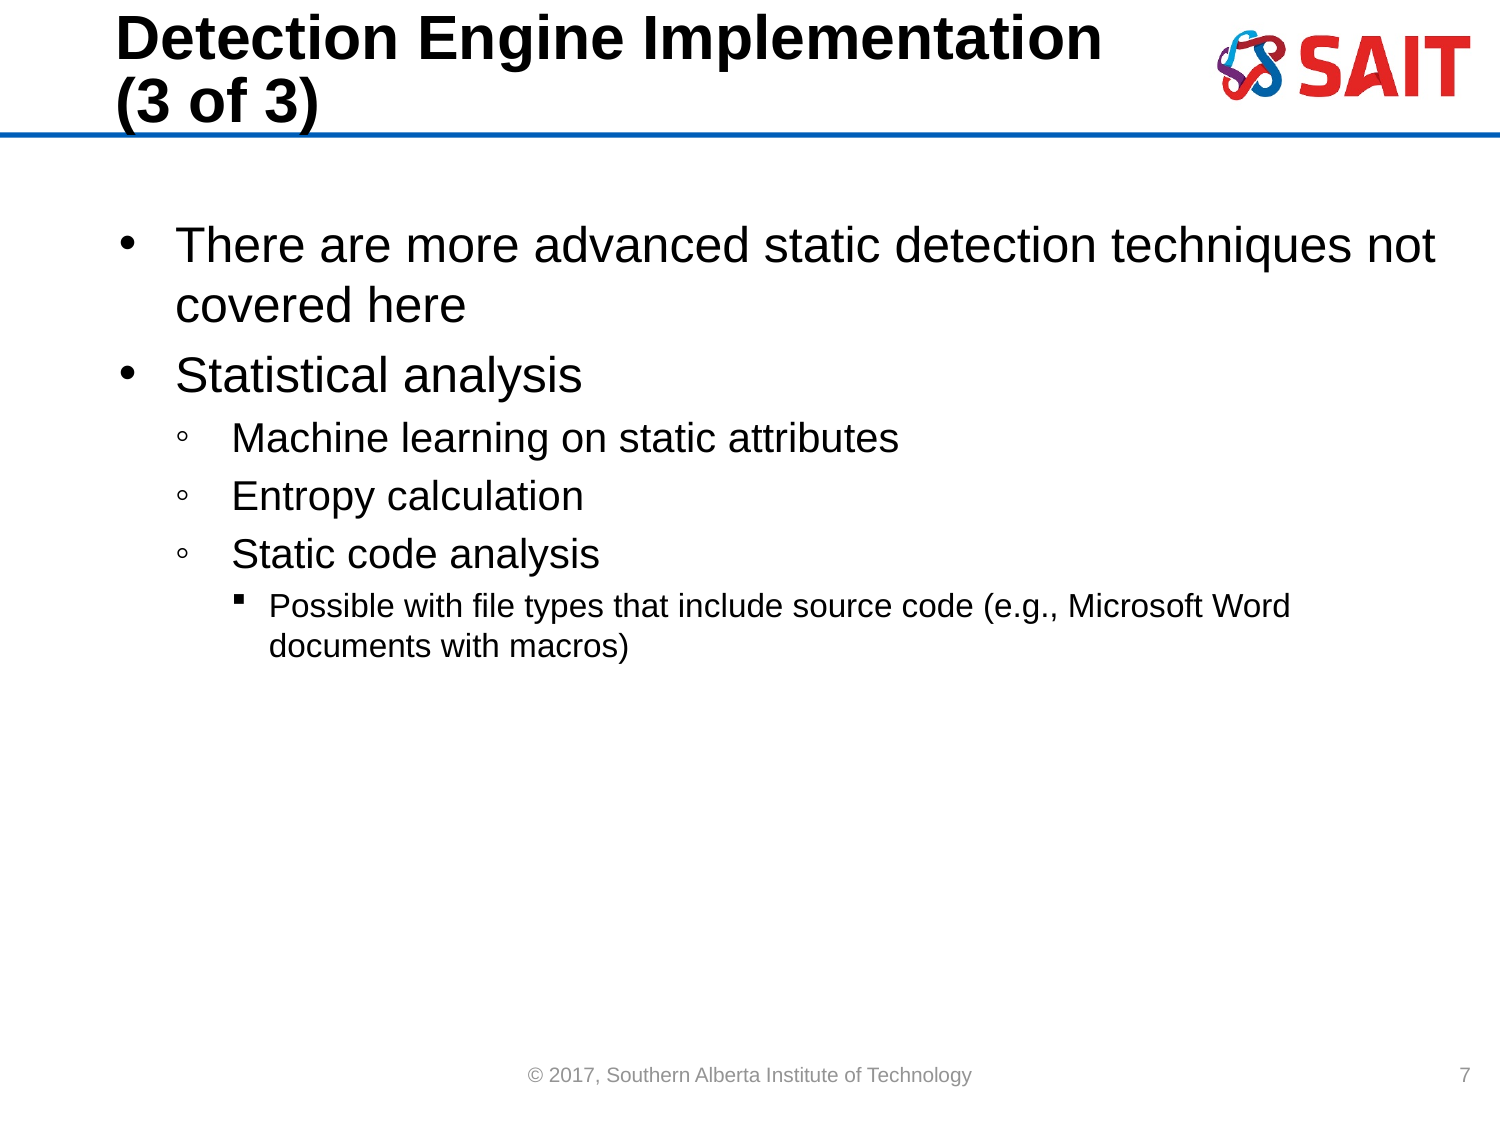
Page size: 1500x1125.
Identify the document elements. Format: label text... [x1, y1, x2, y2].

list There are more advanced static detection techniques not covered here Statistical analysis Machine learning on static attributes Entropy calculation Static code analysis Possible with file types that include source code (e.g., Microsoft Word documents with macros) [104, 204, 1453, 1053]
text_box [128, 638, 1416, 1007]
picture [1187, 0, 1500, 130]
title Detection Engine Implementation (3 of 3) [100, 2, 1200, 115]
